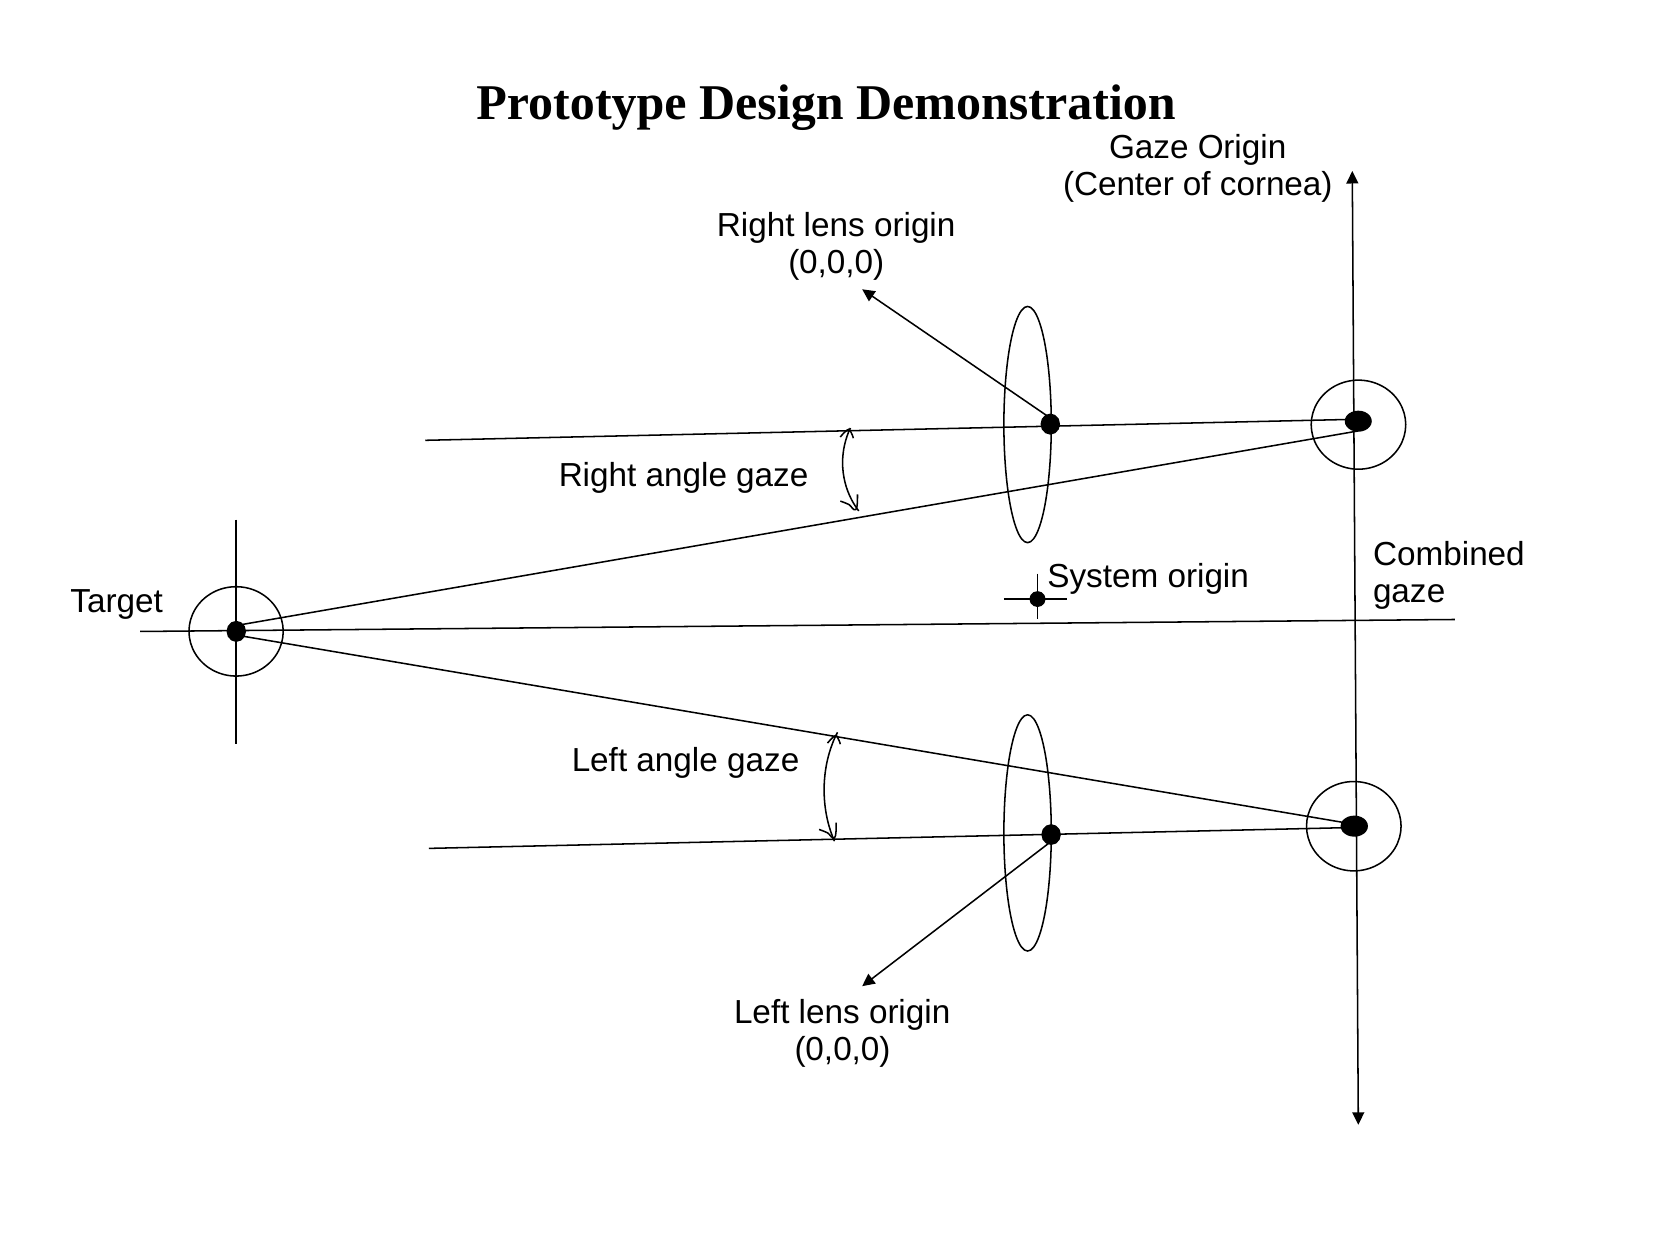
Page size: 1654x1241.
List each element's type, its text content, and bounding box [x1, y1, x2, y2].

text_box [237, 625, 284, 634]
text_box [1045, 849, 1052, 914]
text_box [1003, 823, 1052, 827]
text_box [1346, 433, 1352, 469]
text_box [837, 823, 854, 827]
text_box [1352, 170, 1359, 1125]
text_box Target [0, 575, 236, 627]
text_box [862, 841, 1045, 987]
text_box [234, 634, 1345, 823]
text_box [1306, 781, 1352, 871]
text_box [242, 421, 1346, 625]
text_box Left lens origin (0,0,0) [692, 986, 993, 1076]
text_box [1311, 380, 1352, 432]
text_box [825, 823, 837, 827]
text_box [428, 827, 1350, 849]
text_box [862, 289, 1060, 425]
text_box [188, 627, 236, 676]
text_box [1359, 380, 1406, 470]
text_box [425, 419, 1346, 441]
title Prototype Design Demonstration [82, 49, 1570, 157]
text_box Target [237, 575, 266, 627]
text_box [1359, 781, 1402, 871]
text_box Gaze Origin (Center of cornea) [1026, 121, 1370, 211]
text_box Combined gaze [1359, 528, 1654, 618]
text_box Right lens origin (0,0,0) [686, 199, 986, 289]
